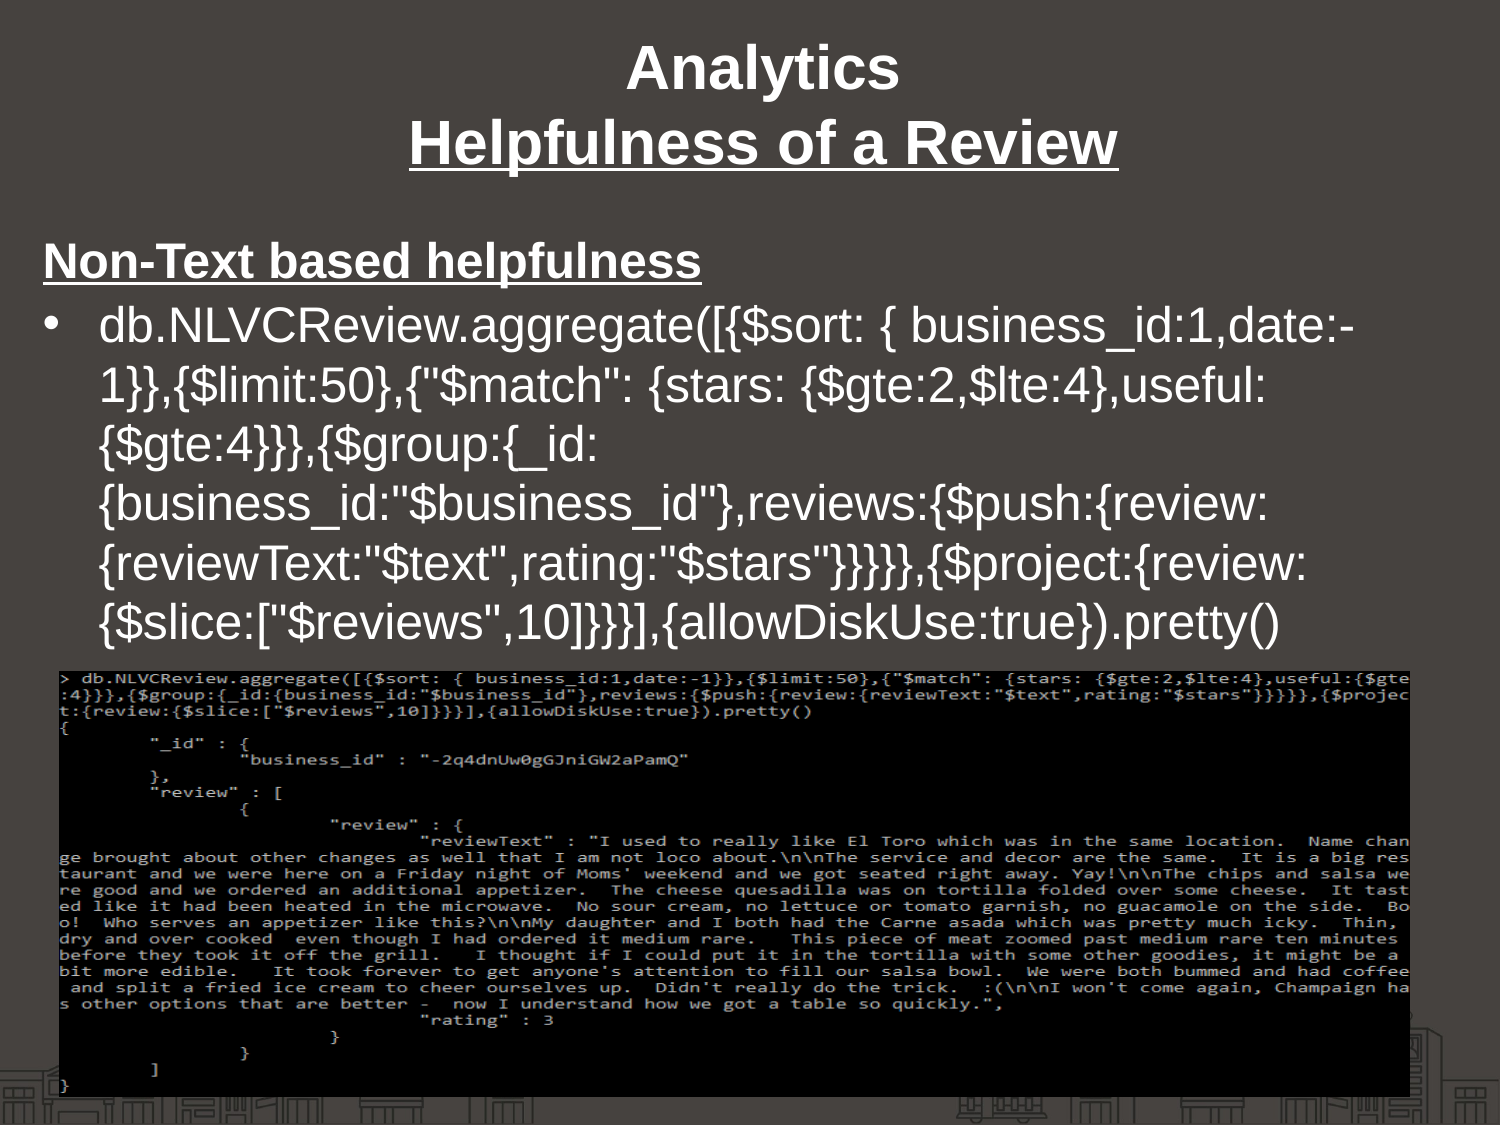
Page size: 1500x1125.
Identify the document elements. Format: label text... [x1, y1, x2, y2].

picture [0, 0, 1500, 1125]
picture [58, 671, 1410, 1097]
title Analytics Helpfulness of a Review [125, 24, 1400, 215]
text_box Non-Text based helpfulness db.NLVCReview.aggregate([{$sort: { business_id:1,date:-1}},{$limit:50},{"$match": {stars: {$gte:2,$lte:4},useful:{$gte:4}}},{$group:{_id:{business_id:"$business_id"},reviews:{$push:{review:{reviewText:"$text",rating:"$stars"}}}}},{$project:{review:{$slice:["$reviews",10]}}}],{allowDiskUse:true}).pretty() [40, 224, 1428, 1125]
